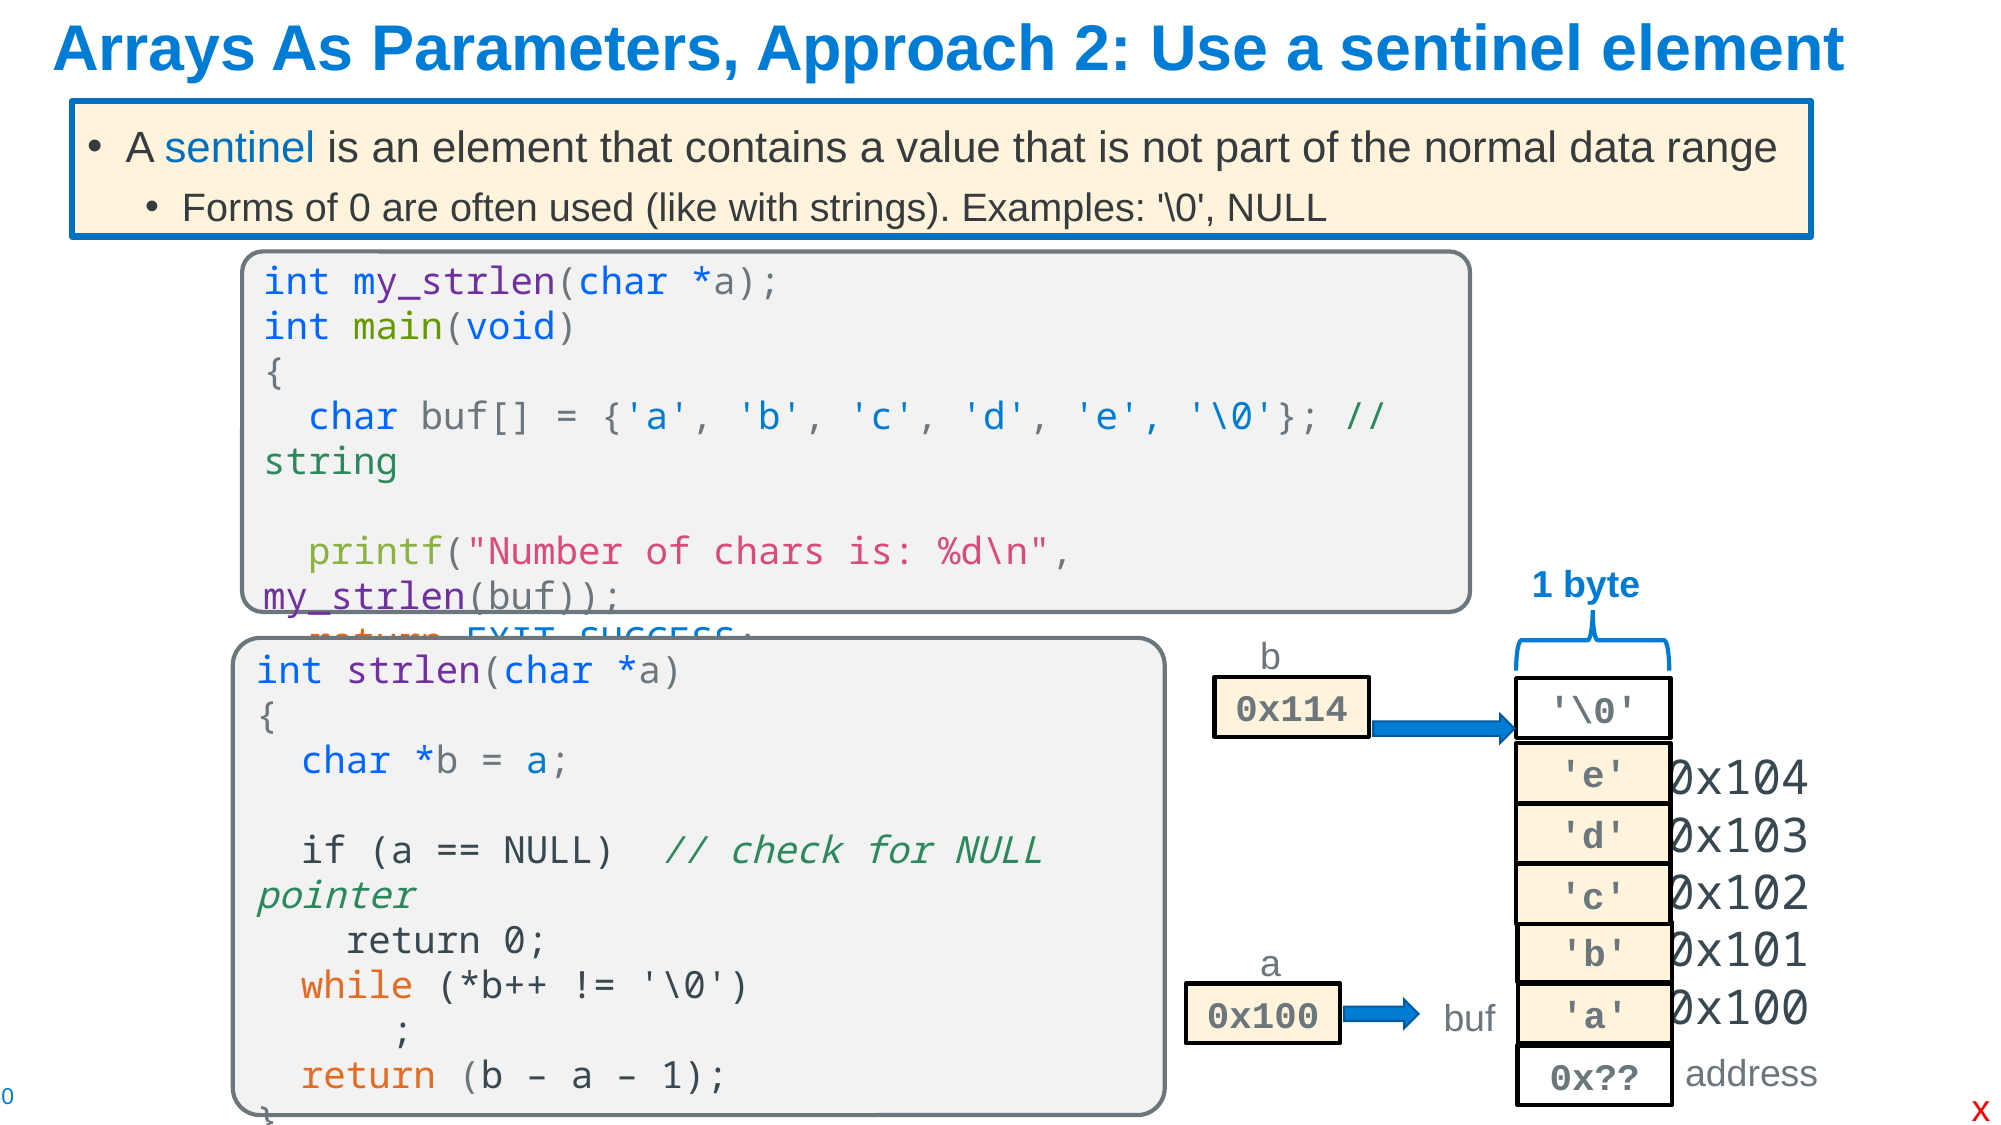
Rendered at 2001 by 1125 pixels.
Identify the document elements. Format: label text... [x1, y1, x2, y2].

title Arrays As Parameters, Approach 2: Use a sentinel element [37, 18, 1963, 92]
text_box int my_strlen(char *a); int main(void) { char buf[] = {'a', 'b', 'c', 'd', 'e', '\0'}; // string printf("Number of chars is: %d\n", my_strlen(buf)); return EXIT_SUCCESS; } [242, 251, 1471, 612]
list A sentinel is an element that contains a value that is not part of the normal data range Forms of 0 are often used (like with strings). Examples: '\0', NULL [72, 101, 1811, 237]
text_box int strlen(char *a) { char *b = a; if (a == NULL) // check for NULL pointer return 0; while (*b++ != '\0') ; return (b – a – 1); } [232, 637, 1165, 1116]
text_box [1185, 552, 1903, 1107]
text_box x [1956, 1076, 2000, 1125]
